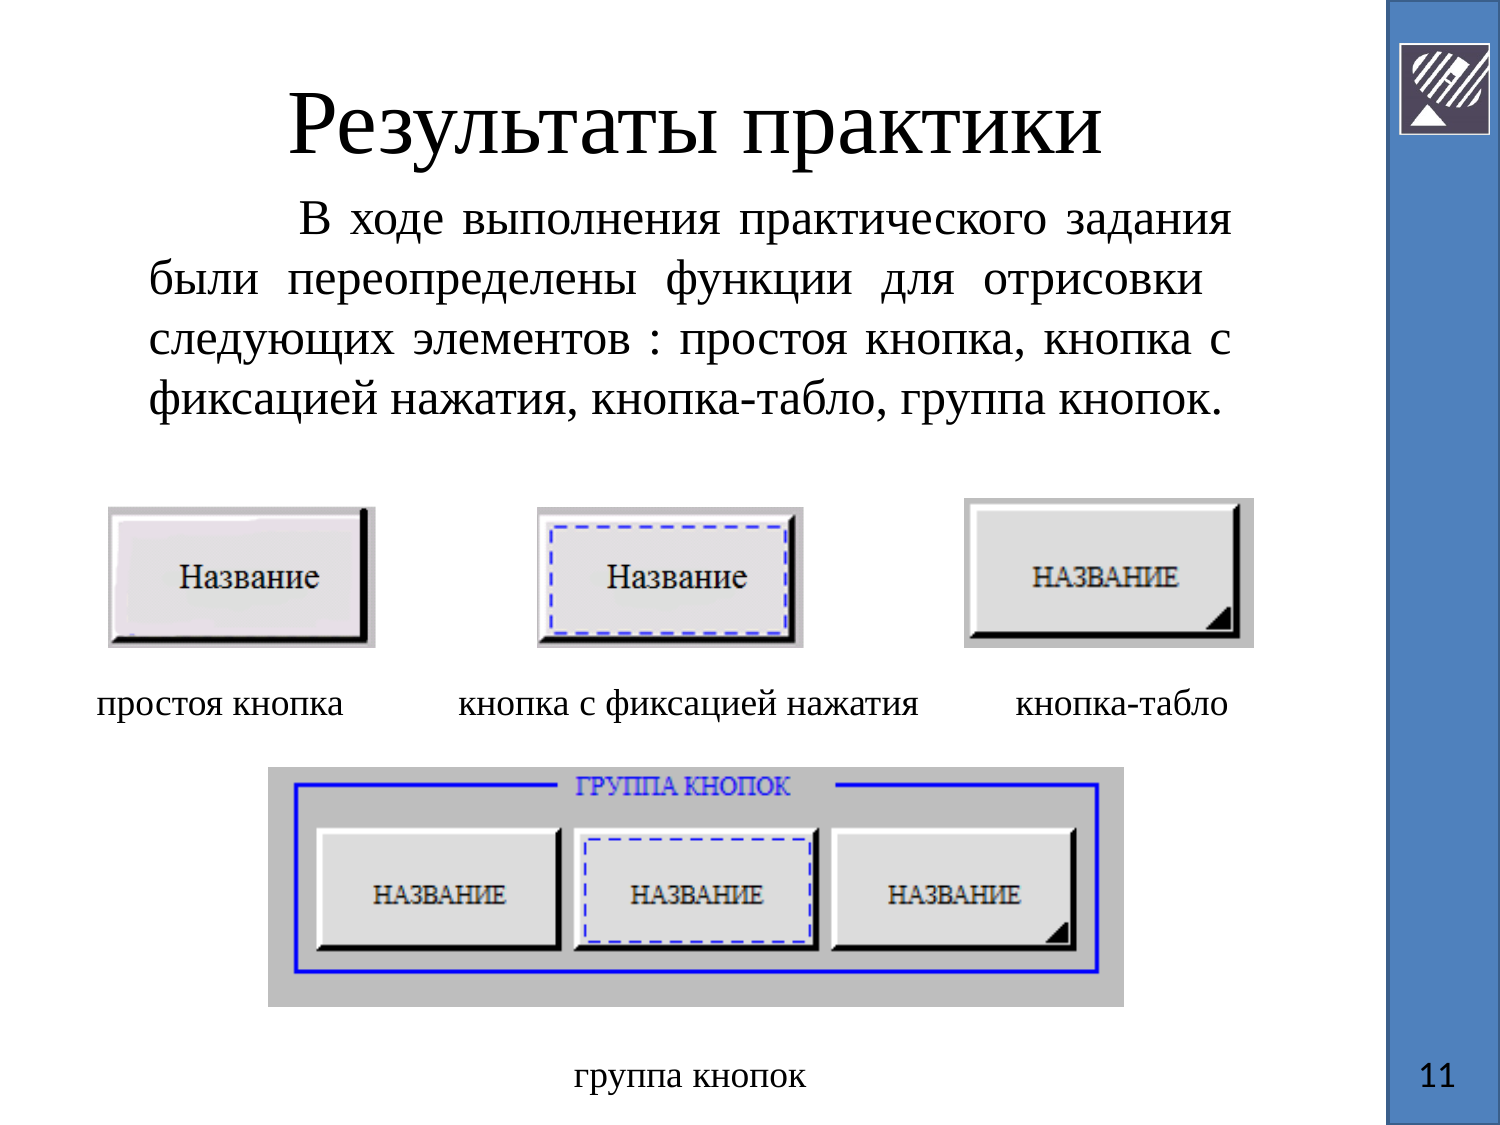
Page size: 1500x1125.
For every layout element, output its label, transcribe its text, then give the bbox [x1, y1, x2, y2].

picture [268, 767, 1124, 1007]
picture [108, 504, 380, 649]
text_box группа кнопок [509, 1042, 871, 1103]
title Результаты практики [75, 54, 1317, 232]
text_box кнопка-табло [1000, 671, 1244, 731]
picture [964, 497, 1254, 649]
picture [1399, 43, 1490, 135]
slide_number 11 [1120, 1042, 1471, 1103]
subtitle В ходе выполнения практического задания были переопределены функции для отрисовки следующих элементов : простоя кнопка, кнопка с фиксацией нажатия, кнопка-табло, группа кнопок. [133, 172, 1247, 445]
text_box простоя кнопка [81, 671, 360, 731]
text_box кнопка с фиксацией нажатия [443, 671, 935, 731]
picture [537, 507, 807, 649]
